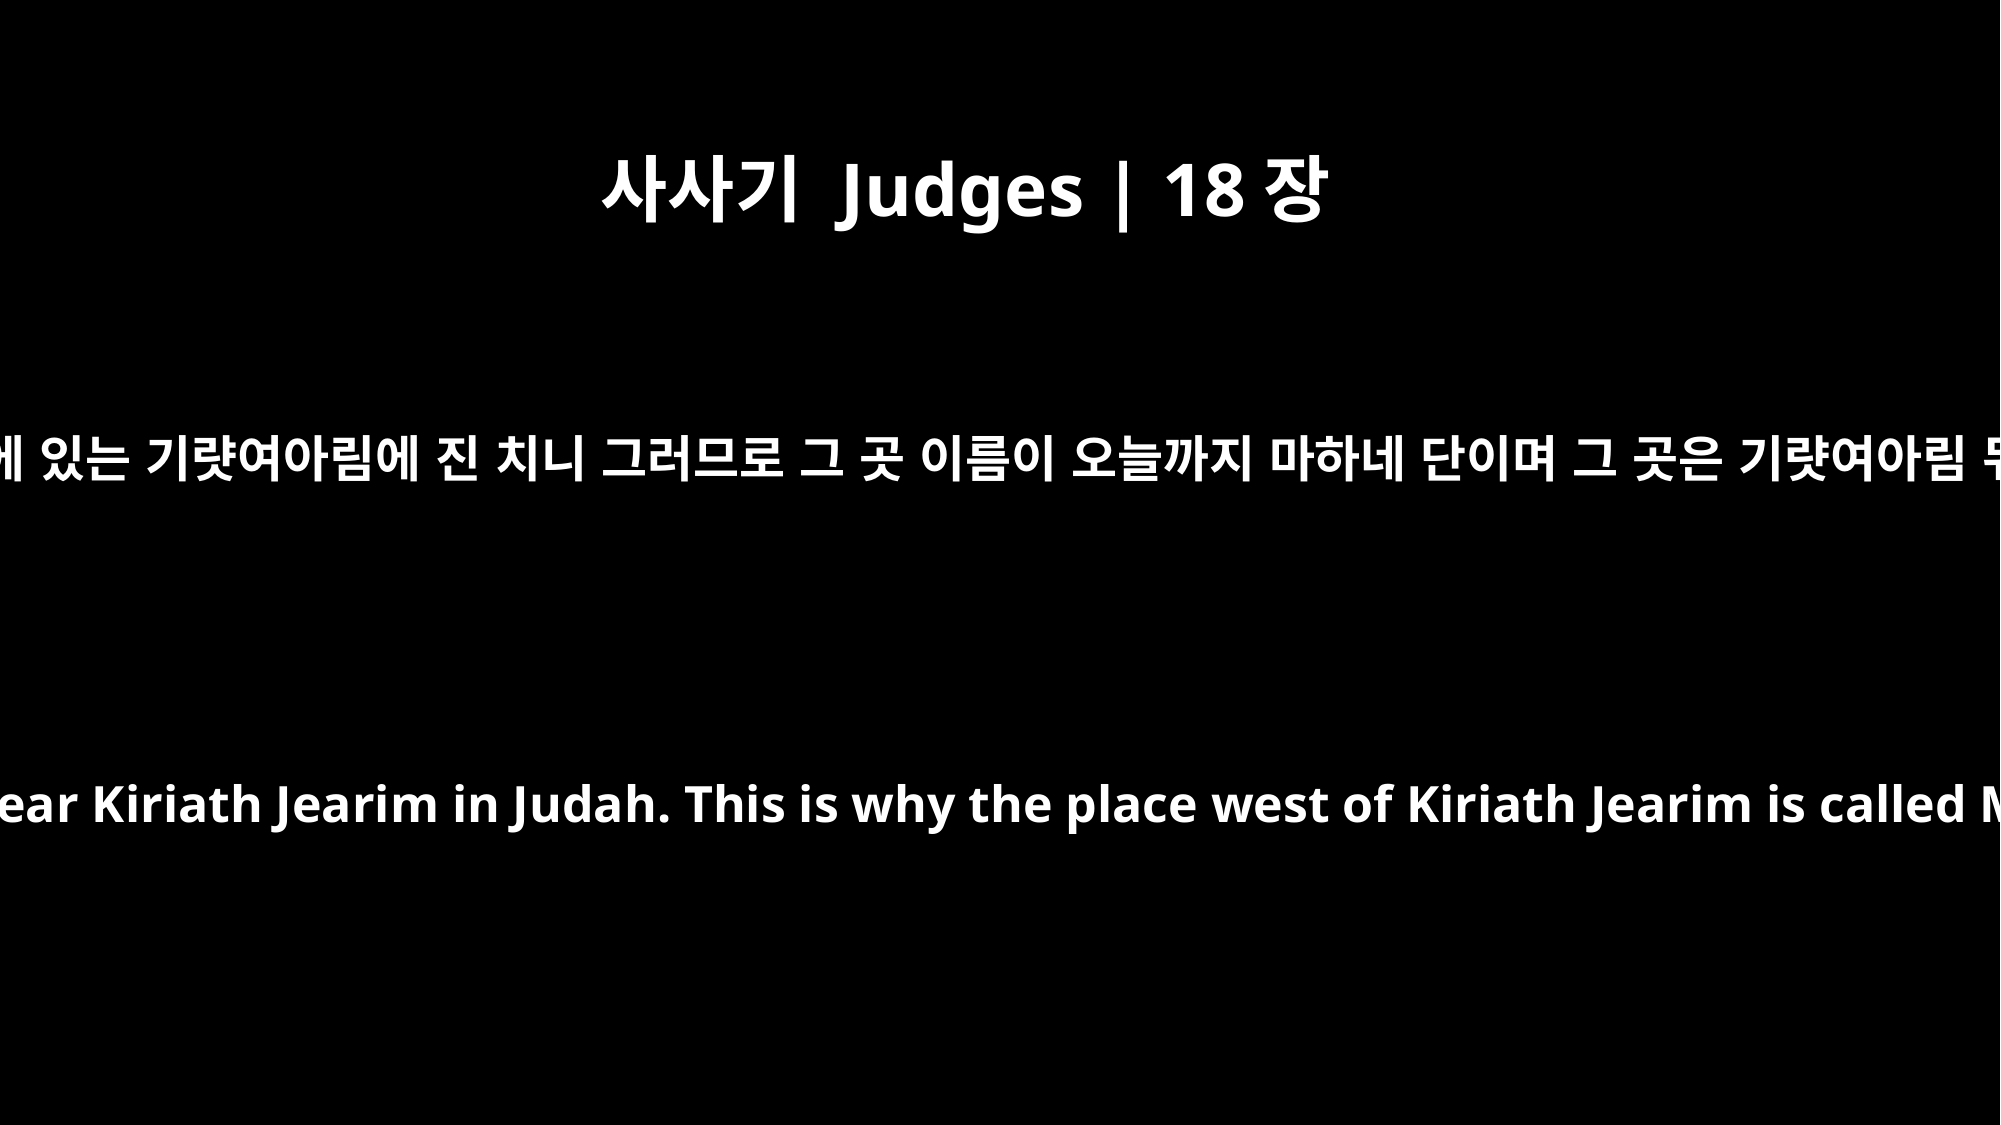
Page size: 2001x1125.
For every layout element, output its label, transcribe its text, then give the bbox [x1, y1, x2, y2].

text_box 사사기 Judges | 18장 [585, 136, 1347, 239]
text_box On their way they set up camp near Kiriath Jearim in Judah. This is why the place west of Kiriath Jearim is called Mahaneh Dan to this day. [0, 764, 2000, 840]
text_box 12 올라가서 유다에 있는 기럇여아림에 진 치니 그러므로 그 곳 이름이 오늘까지 마하네 단이며 그 곳은 기럇여아림 뒤에 있더라 [0, 359, 2000, 495]
